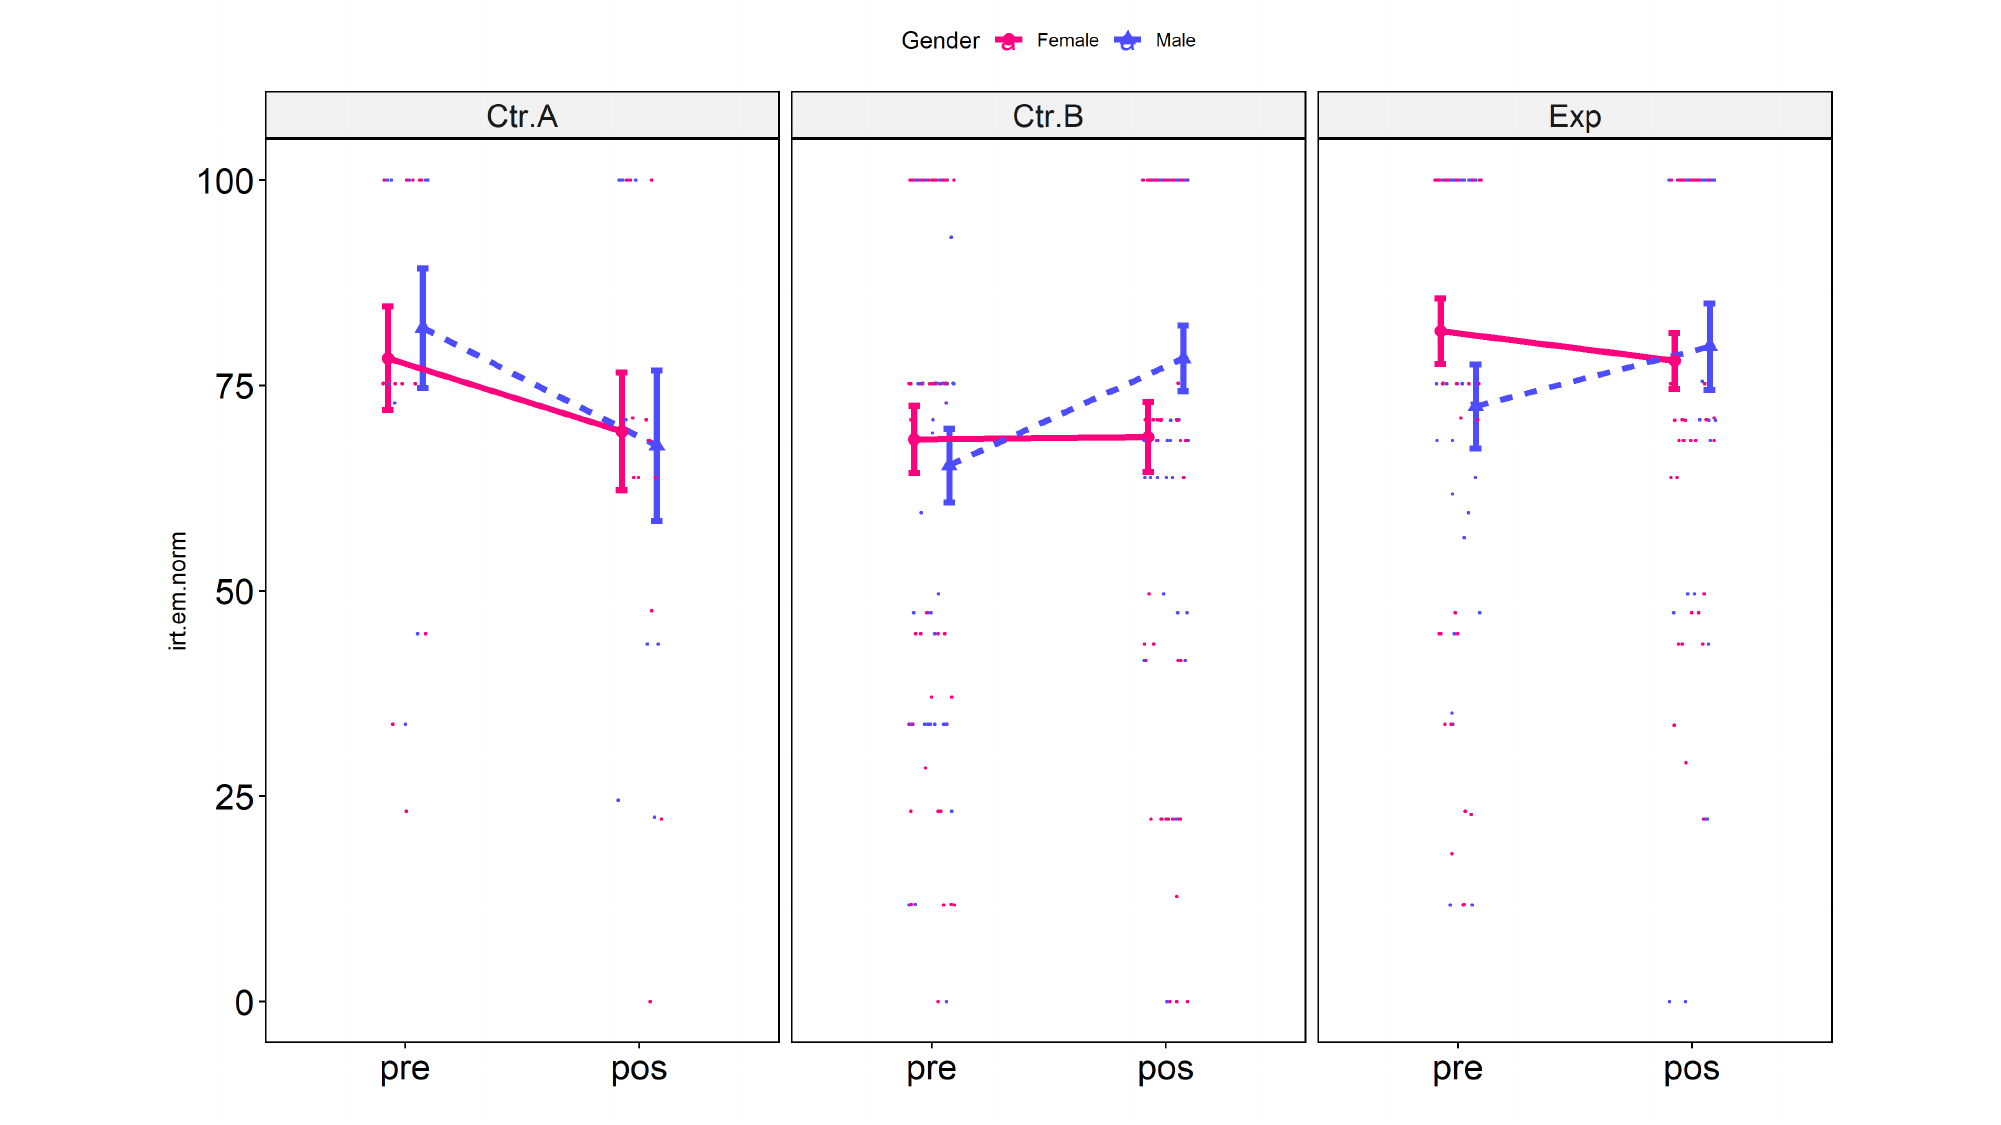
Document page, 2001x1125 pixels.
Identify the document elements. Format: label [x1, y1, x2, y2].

picture [155, 0, 1845, 1125]
